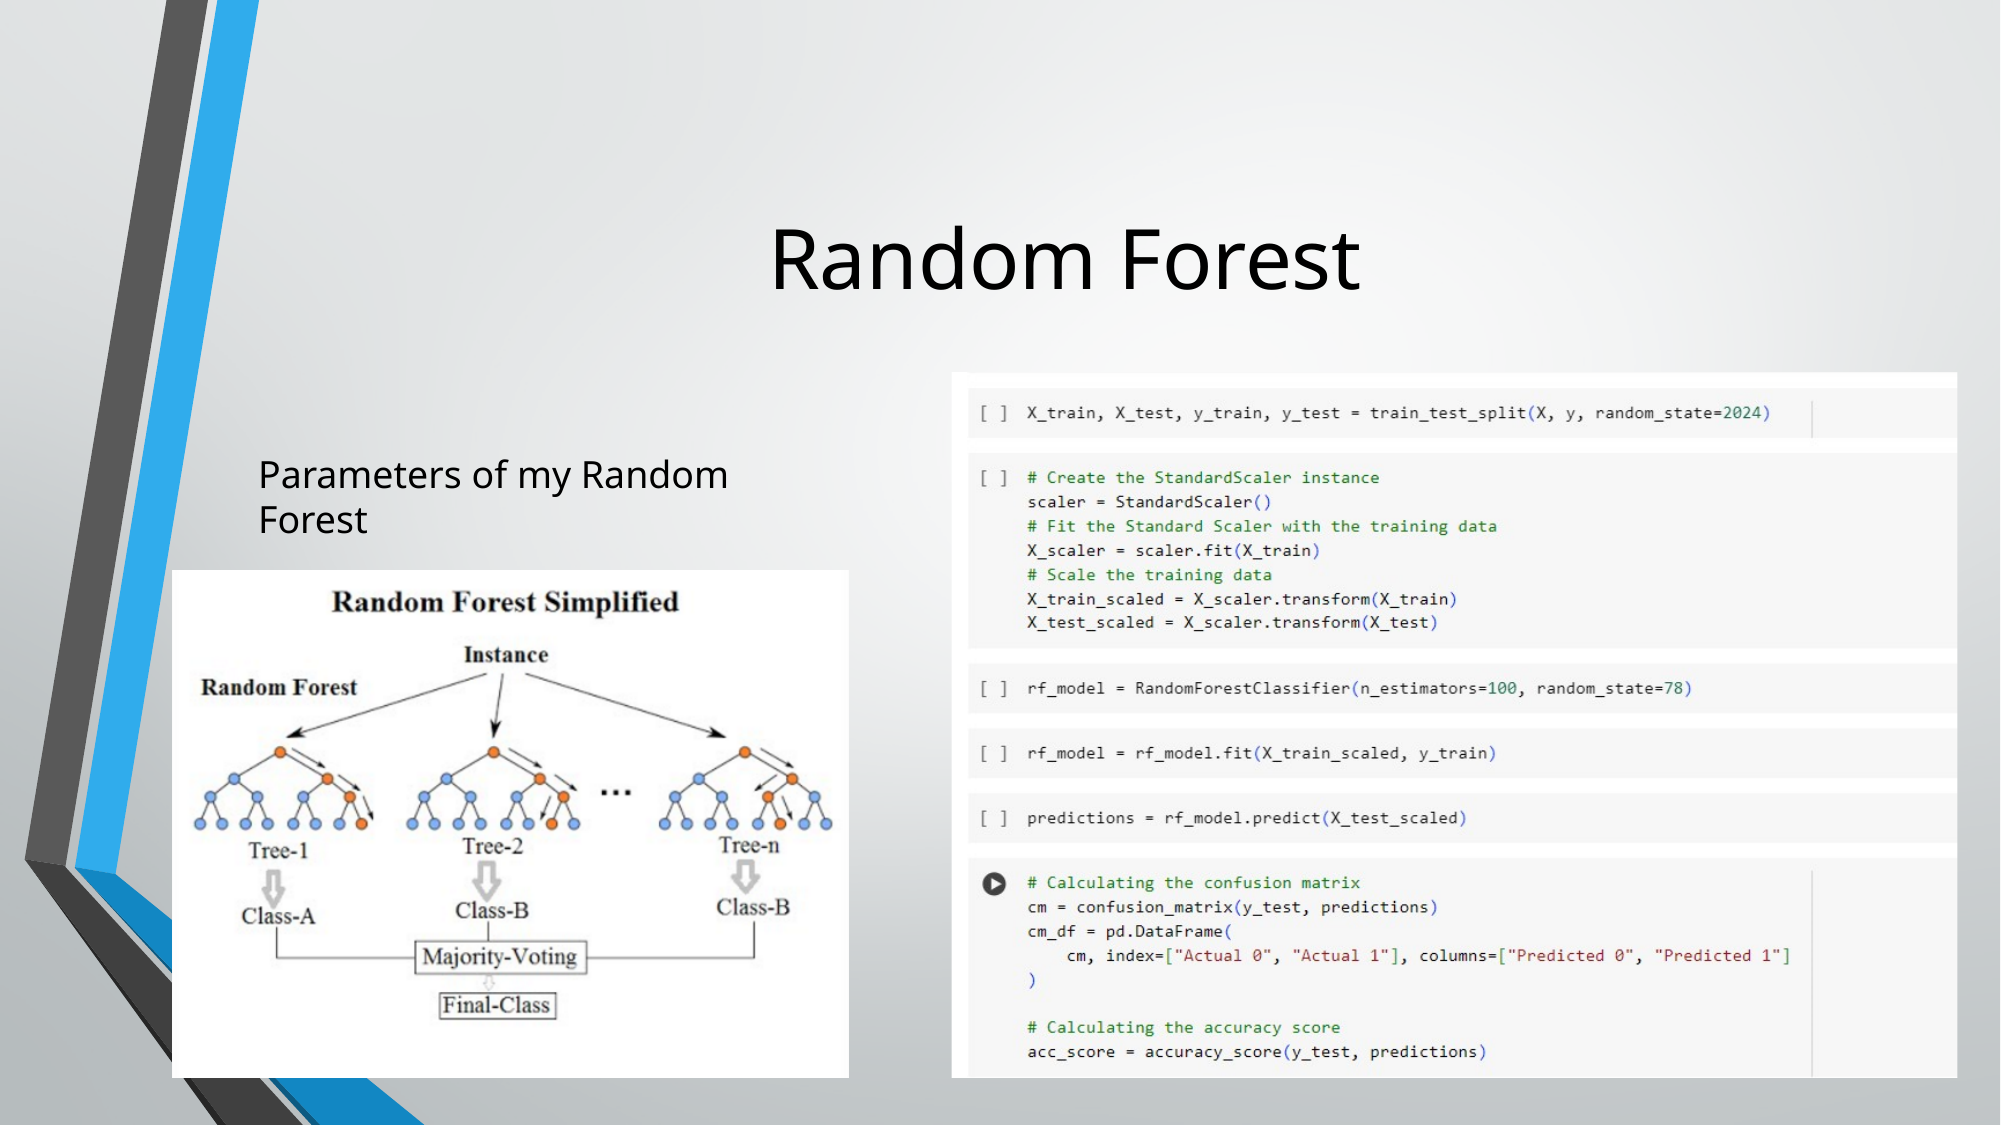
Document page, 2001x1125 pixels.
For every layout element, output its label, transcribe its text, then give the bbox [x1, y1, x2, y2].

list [951, 372, 1958, 1078]
text_box Parameters of my Random Forest [243, 443, 777, 549]
title Random Forest [243, 112, 1887, 400]
picture [171, 570, 849, 1078]
